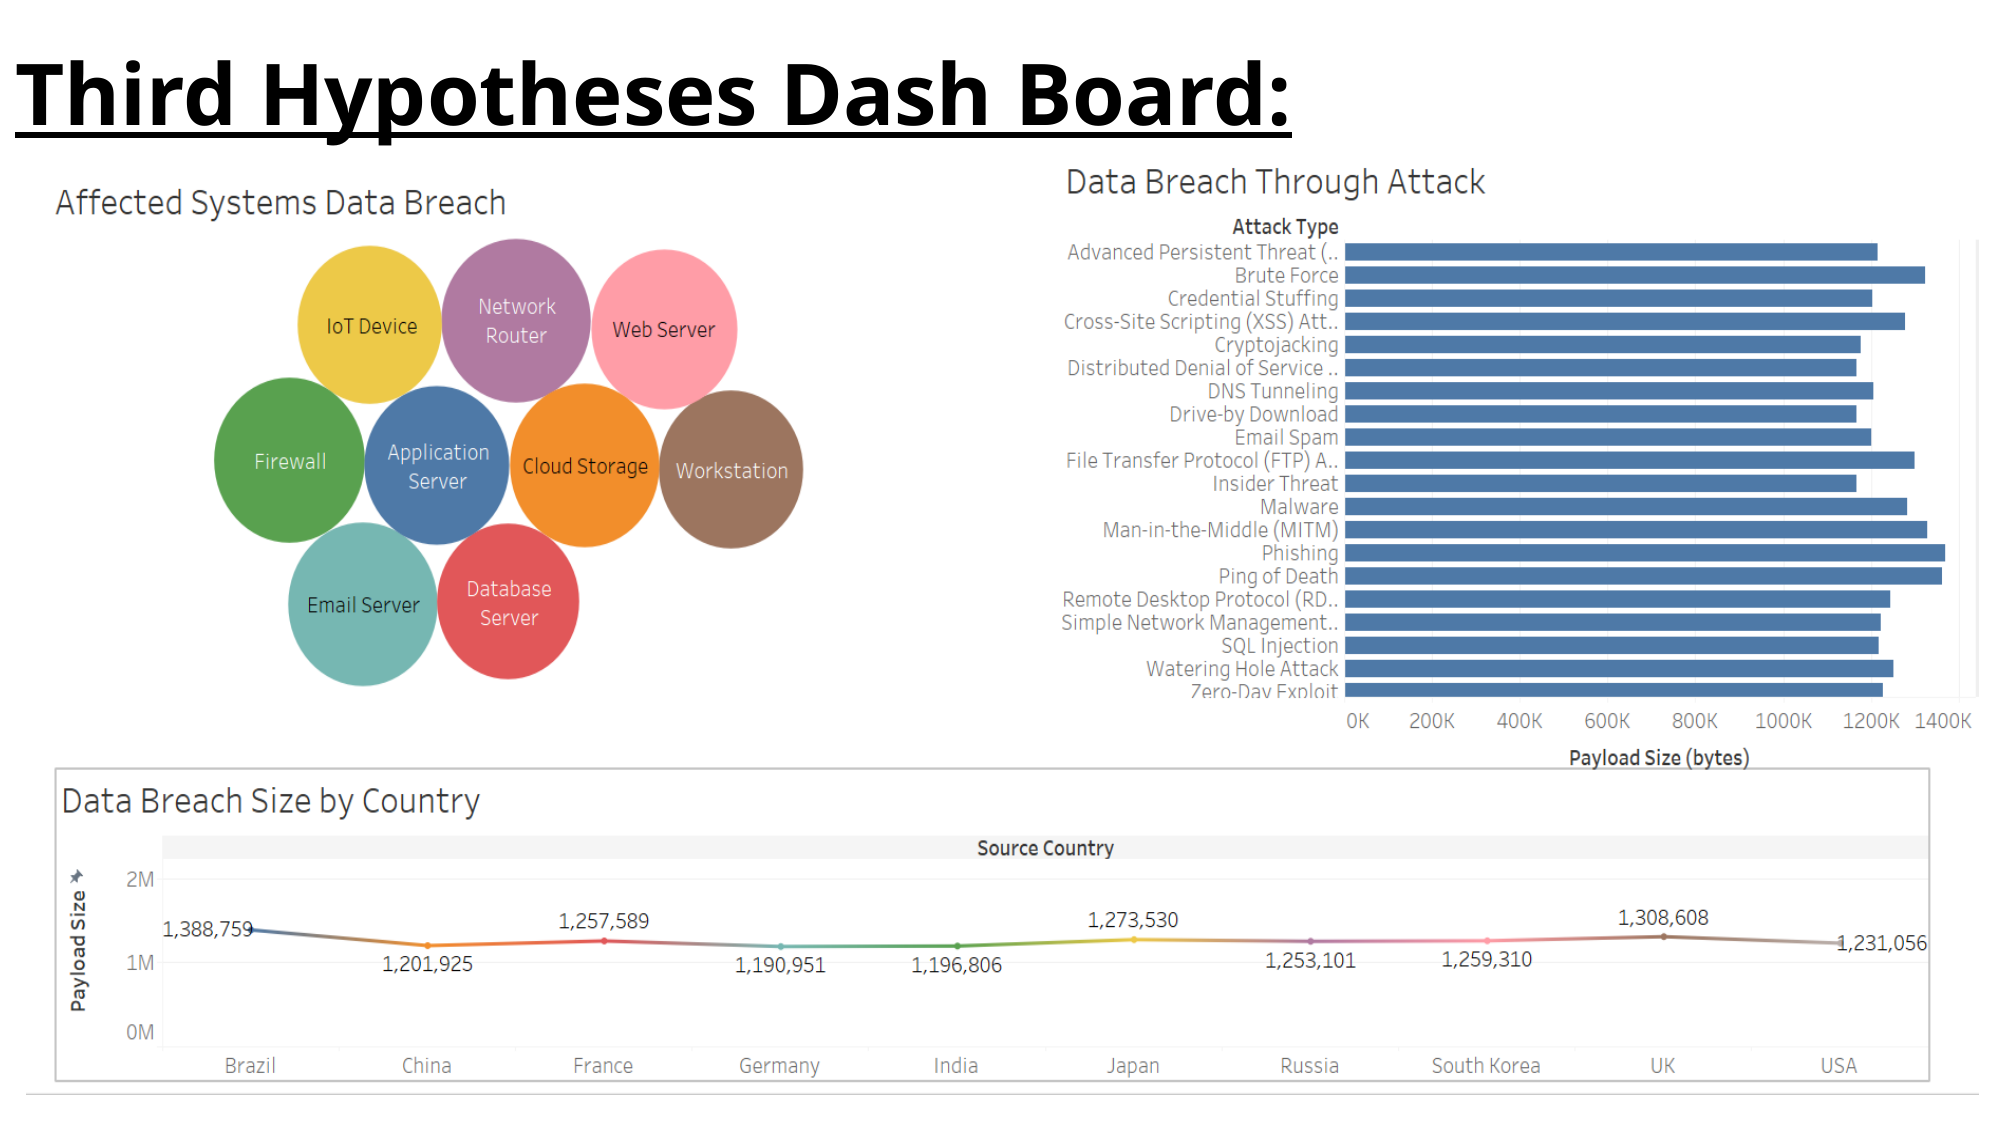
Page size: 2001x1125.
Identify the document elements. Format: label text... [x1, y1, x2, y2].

title Third Hypotheses Dash Board: [0, 43, 1725, 152]
picture [26, 160, 1979, 1095]
